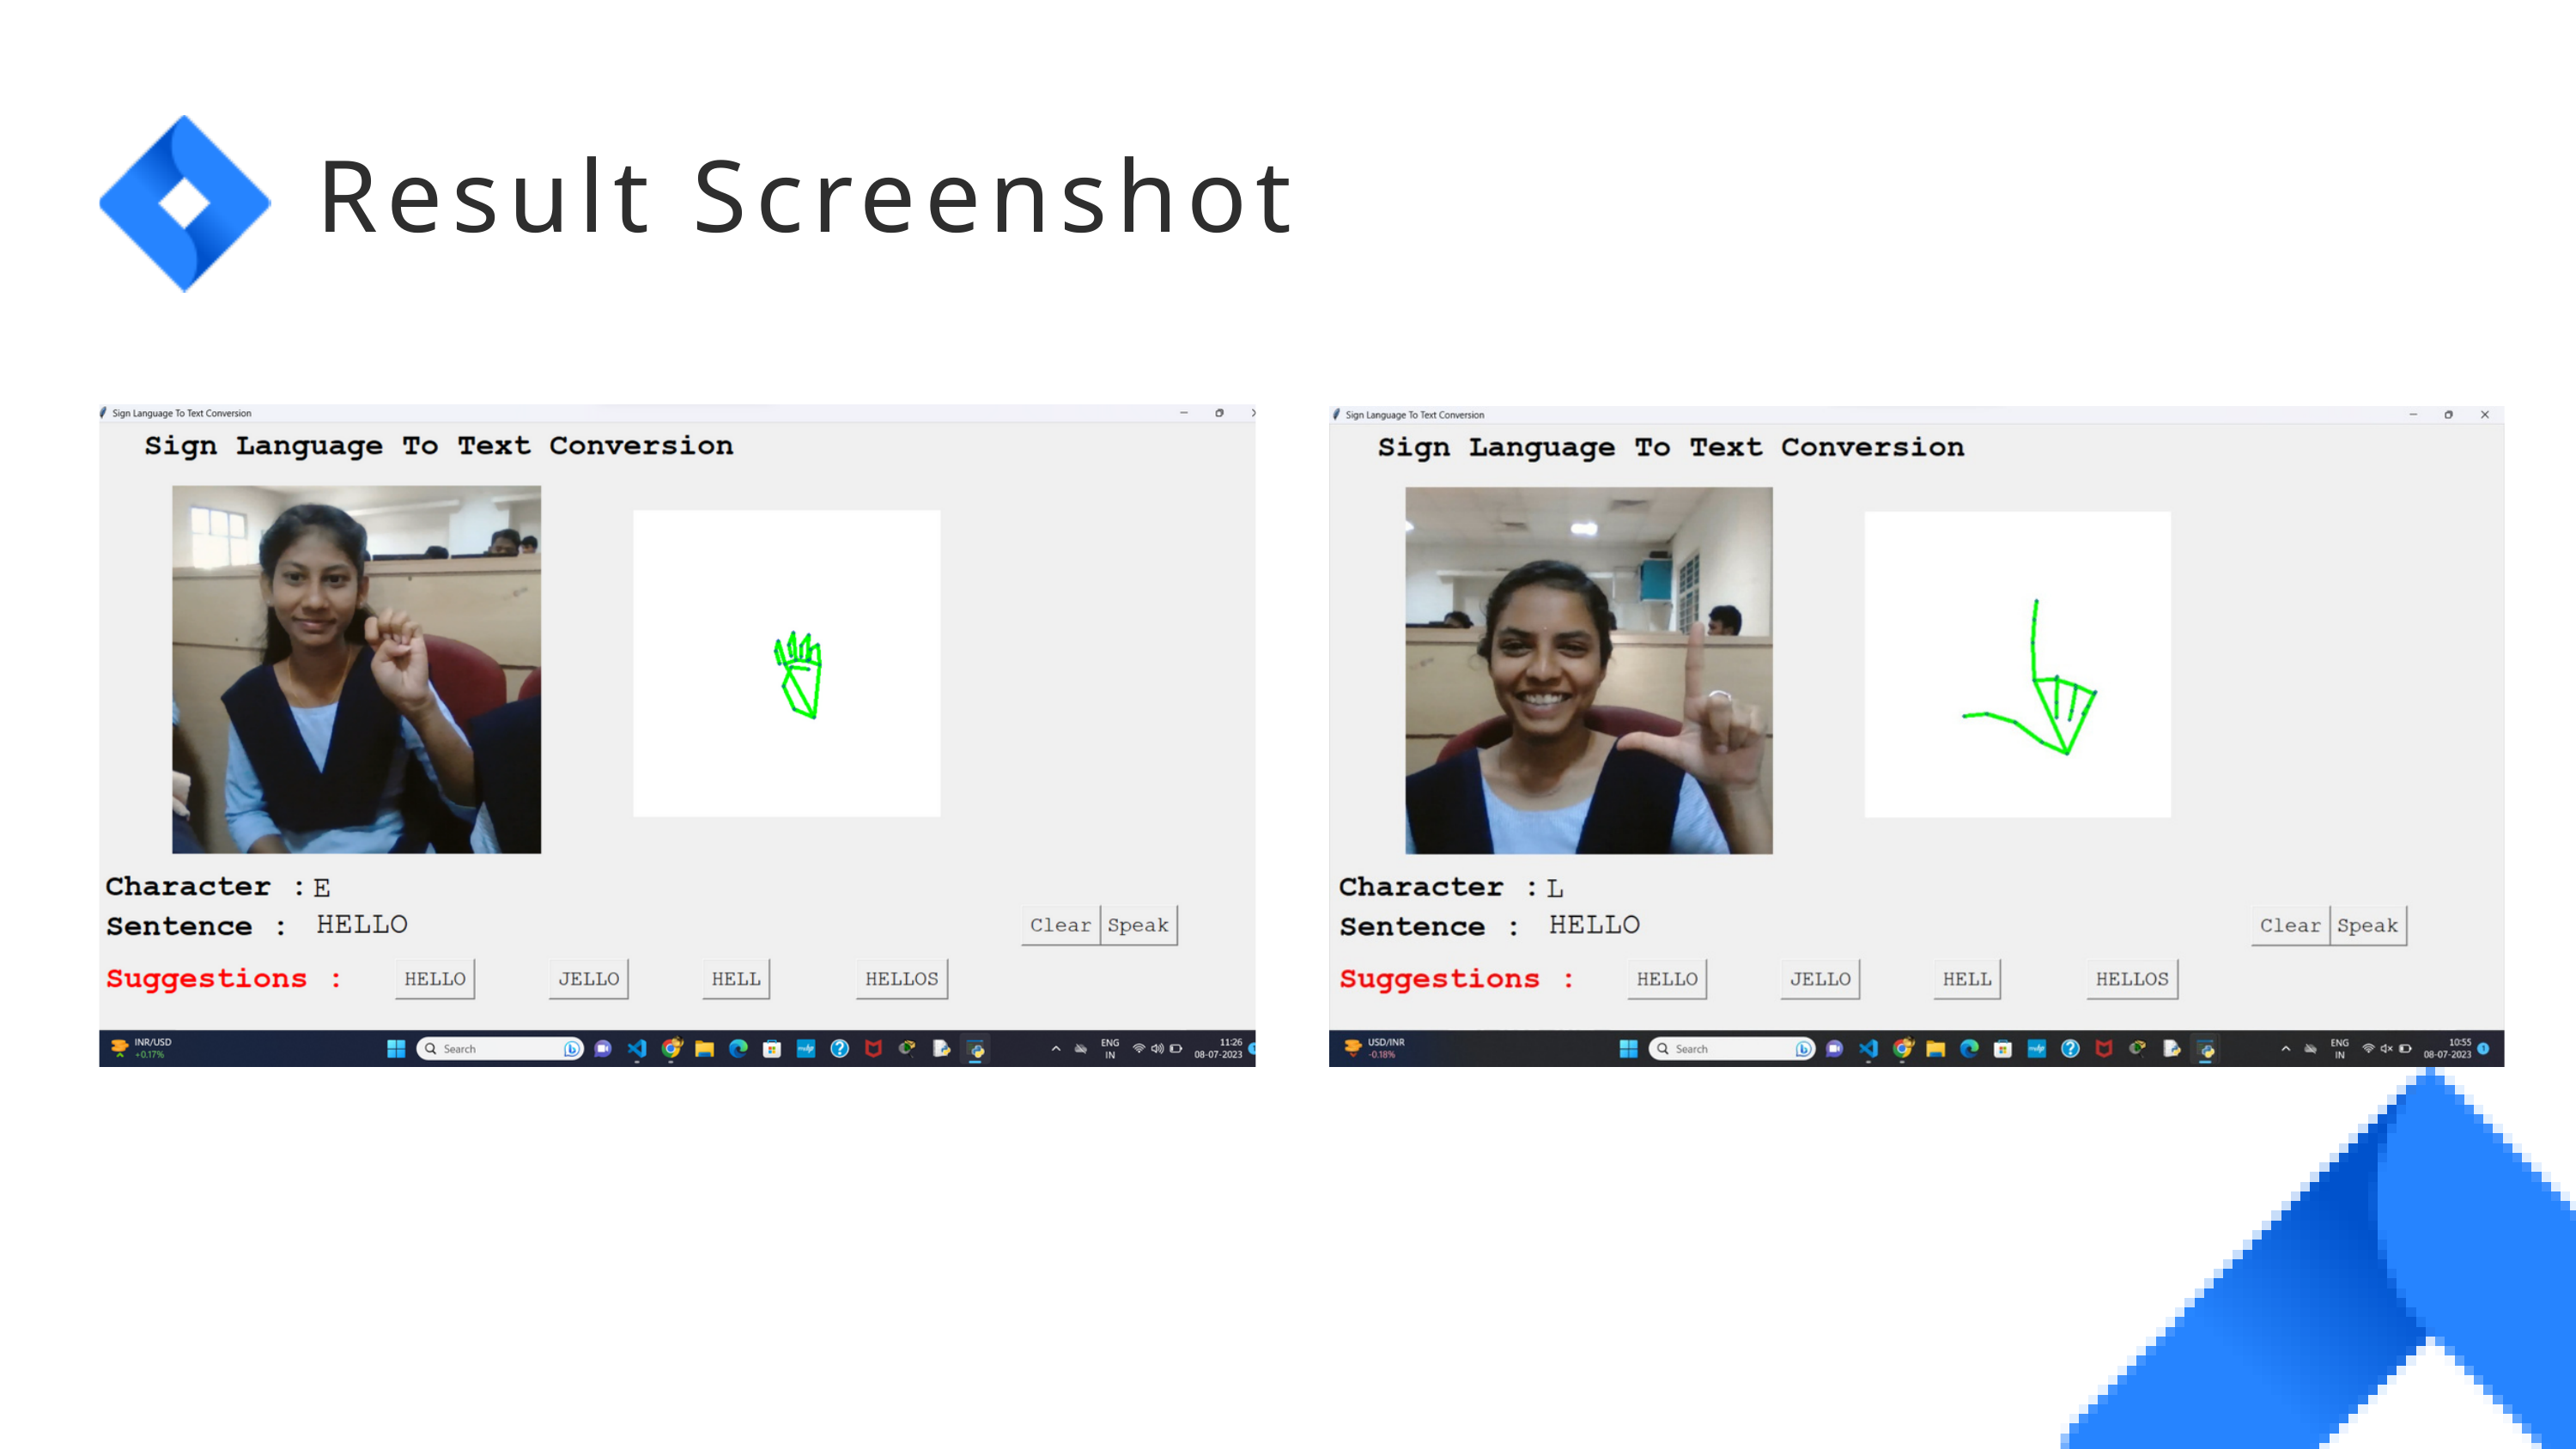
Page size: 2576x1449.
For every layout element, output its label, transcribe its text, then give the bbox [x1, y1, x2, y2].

text_box [2060, 1066, 2576, 1449]
text_box [99, 404, 1256, 1067]
text_box [99, 115, 271, 293]
text_box Result Screenshot [316, 118, 2122, 252]
text_box [1329, 406, 2505, 1067]
